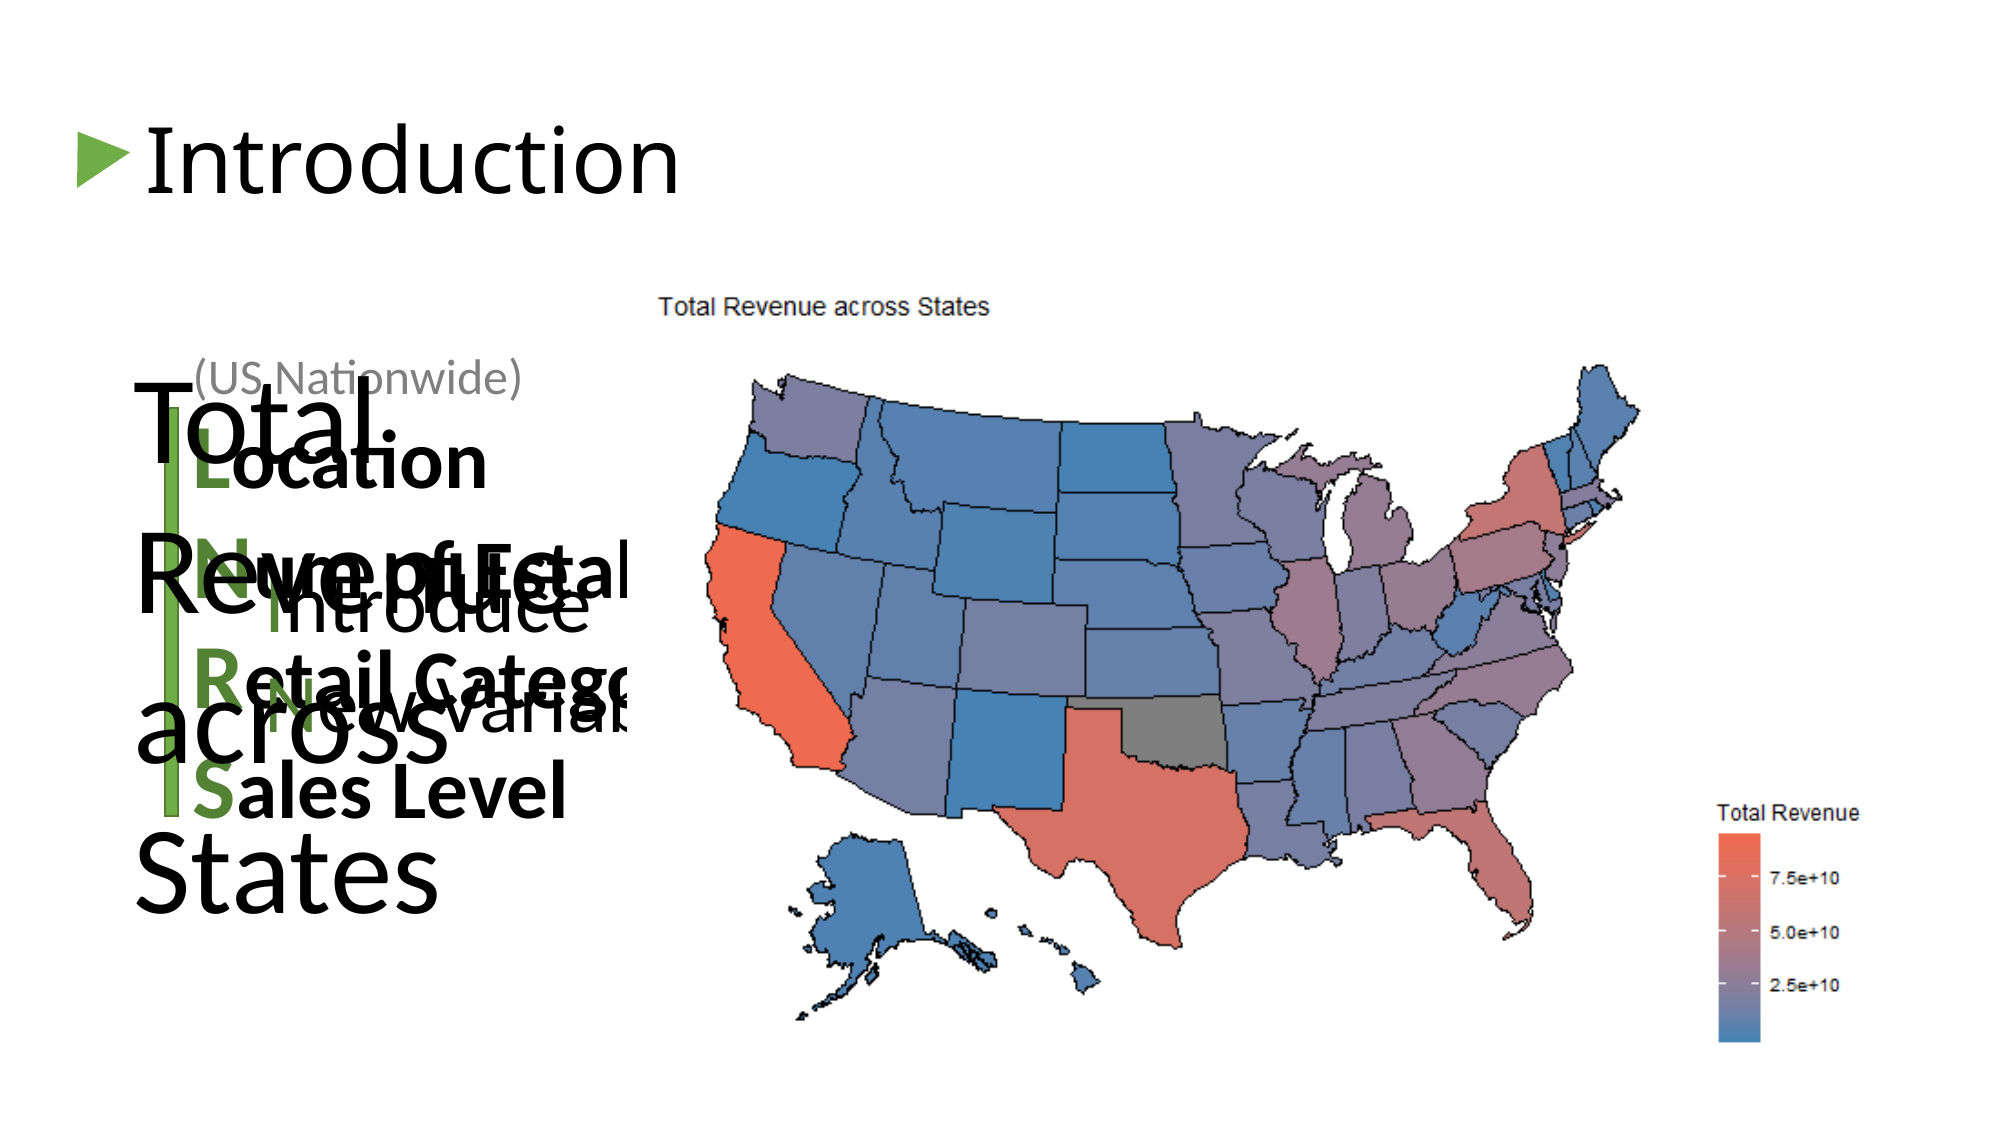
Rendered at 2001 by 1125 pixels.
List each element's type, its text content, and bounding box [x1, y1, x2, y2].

text_box Total Revenue across States [118, 331, 627, 946]
title Introduction [130, 55, 708, 273]
text_box [76, 130, 133, 190]
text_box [165, 337, 627, 850]
picture [627, 285, 1899, 1070]
